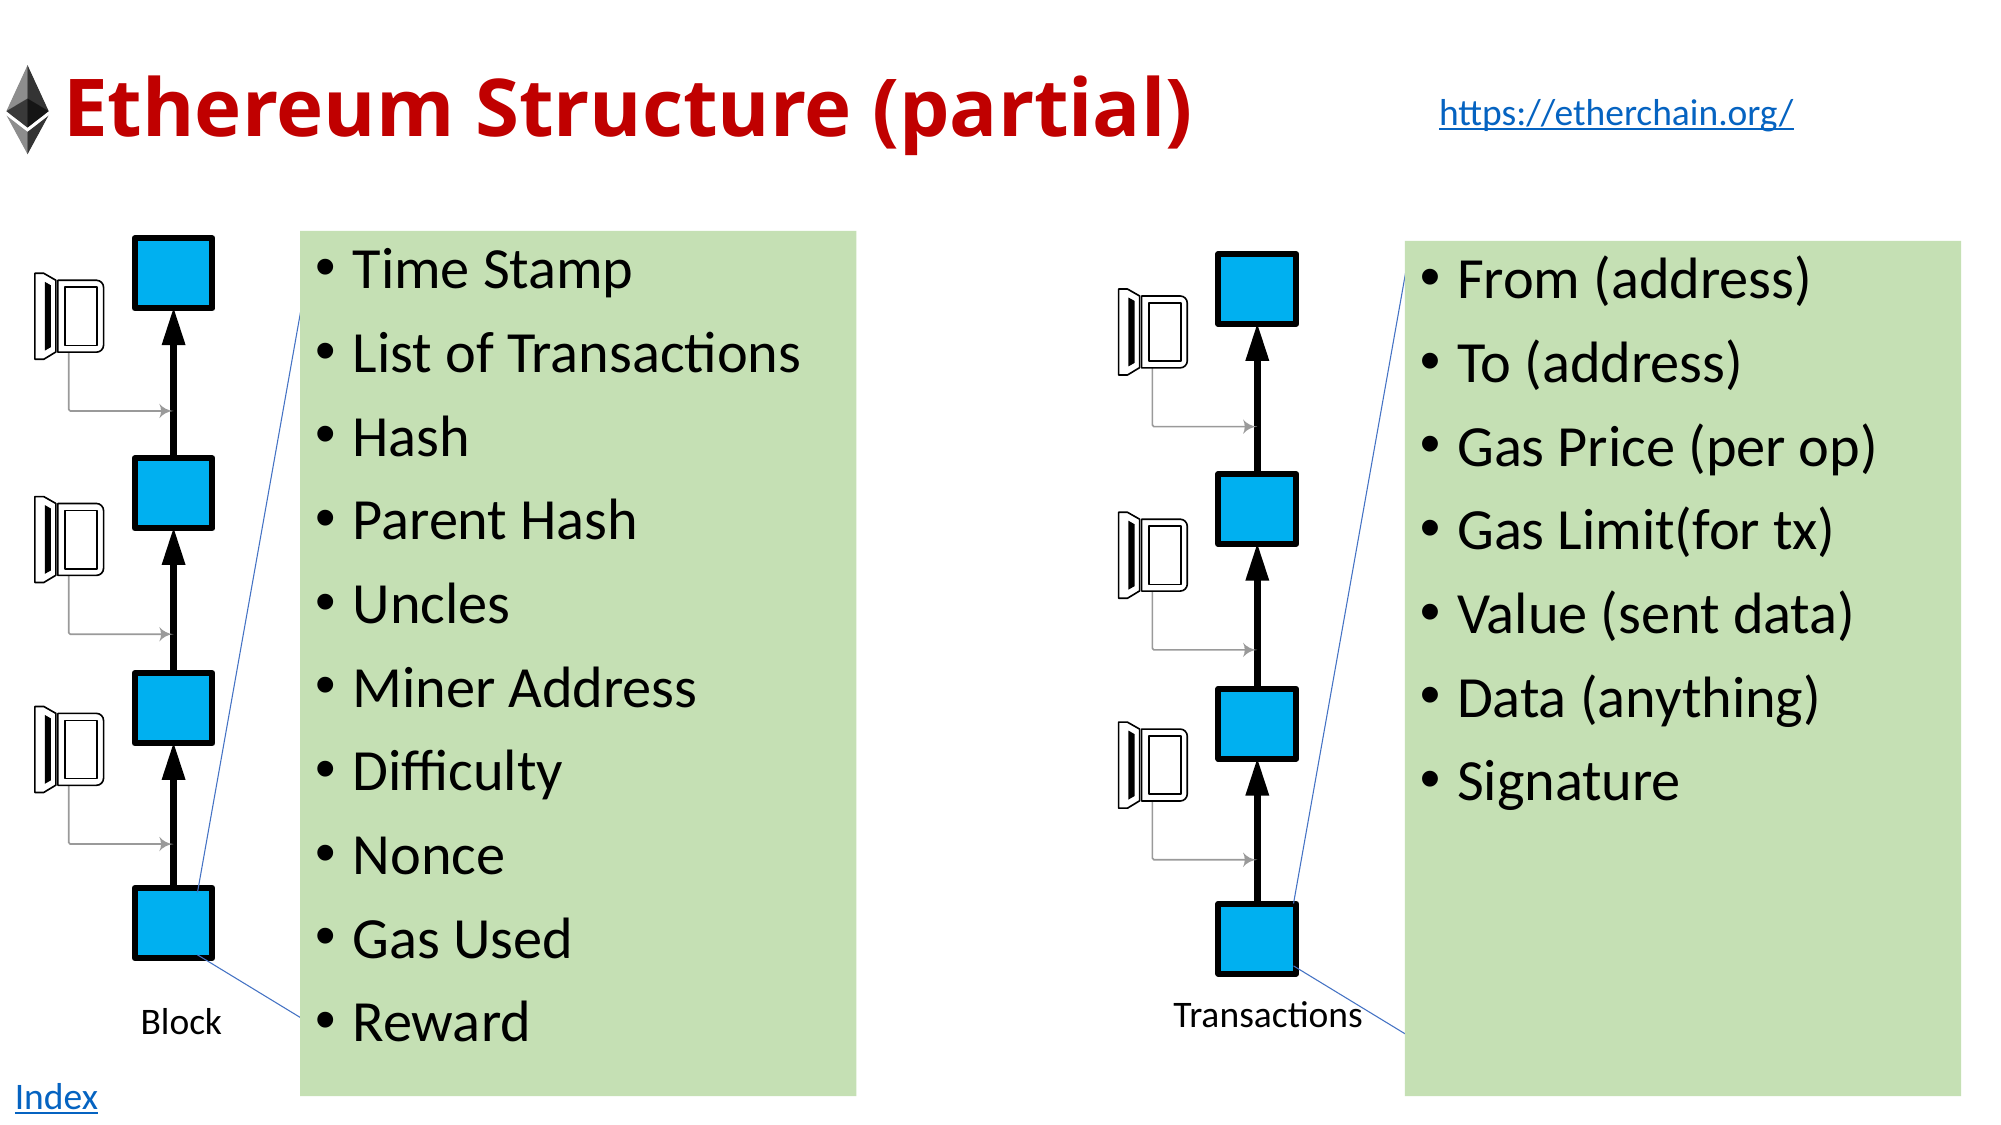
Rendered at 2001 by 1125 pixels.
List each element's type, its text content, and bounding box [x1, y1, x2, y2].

picture [844, 520, 1293, 706]
list From (address) To (address) Gas Price (per op) Gas Limit(for tx) Value (sent data) Data (anything) Signature [1404, 240, 1962, 1097]
picture [1409, 520, 1574, 706]
picture [313, 505, 491, 691]
picture [0, 42, 79, 177]
title Ethereum Structure (partial) [48, 59, 1963, 162]
text_box https://etherchain.org/ [1424, 80, 1809, 141]
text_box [1293, 255, 1409, 1036]
text_box Block [125, 989, 238, 1050]
text_box Transactions [1158, 982, 1379, 1042]
list Time Stamp List of Transactions Hash Parent Hash Uncles Miner Address Difficulty Nonce Gas Used Reward [300, 230, 857, 1097]
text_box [197, 244, 313, 1025]
text_box Index [0, 1064, 178, 1125]
picture [0, 505, 197, 691]
